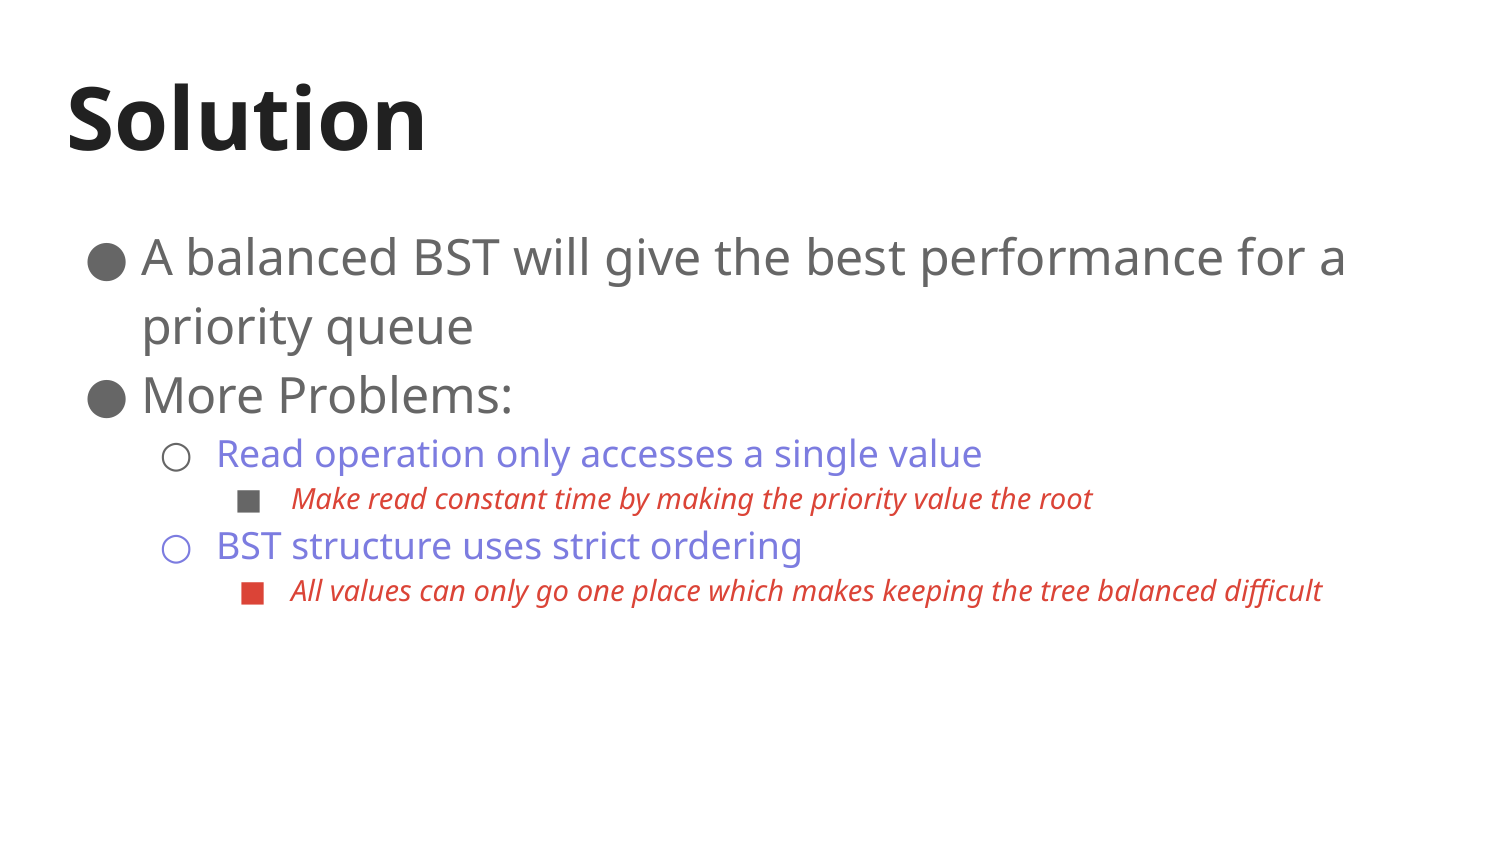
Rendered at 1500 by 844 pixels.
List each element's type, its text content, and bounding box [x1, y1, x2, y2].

title Solution [51, 48, 1449, 180]
list A balanced BST will give the best performance for a priority queue More Problems: Read operation only accesses a single value Make read constant time by making the priority value the root BST structure uses strict ordering All values can only go one place which makes keeping the tree balanced difficult [51, 201, 1449, 750]
